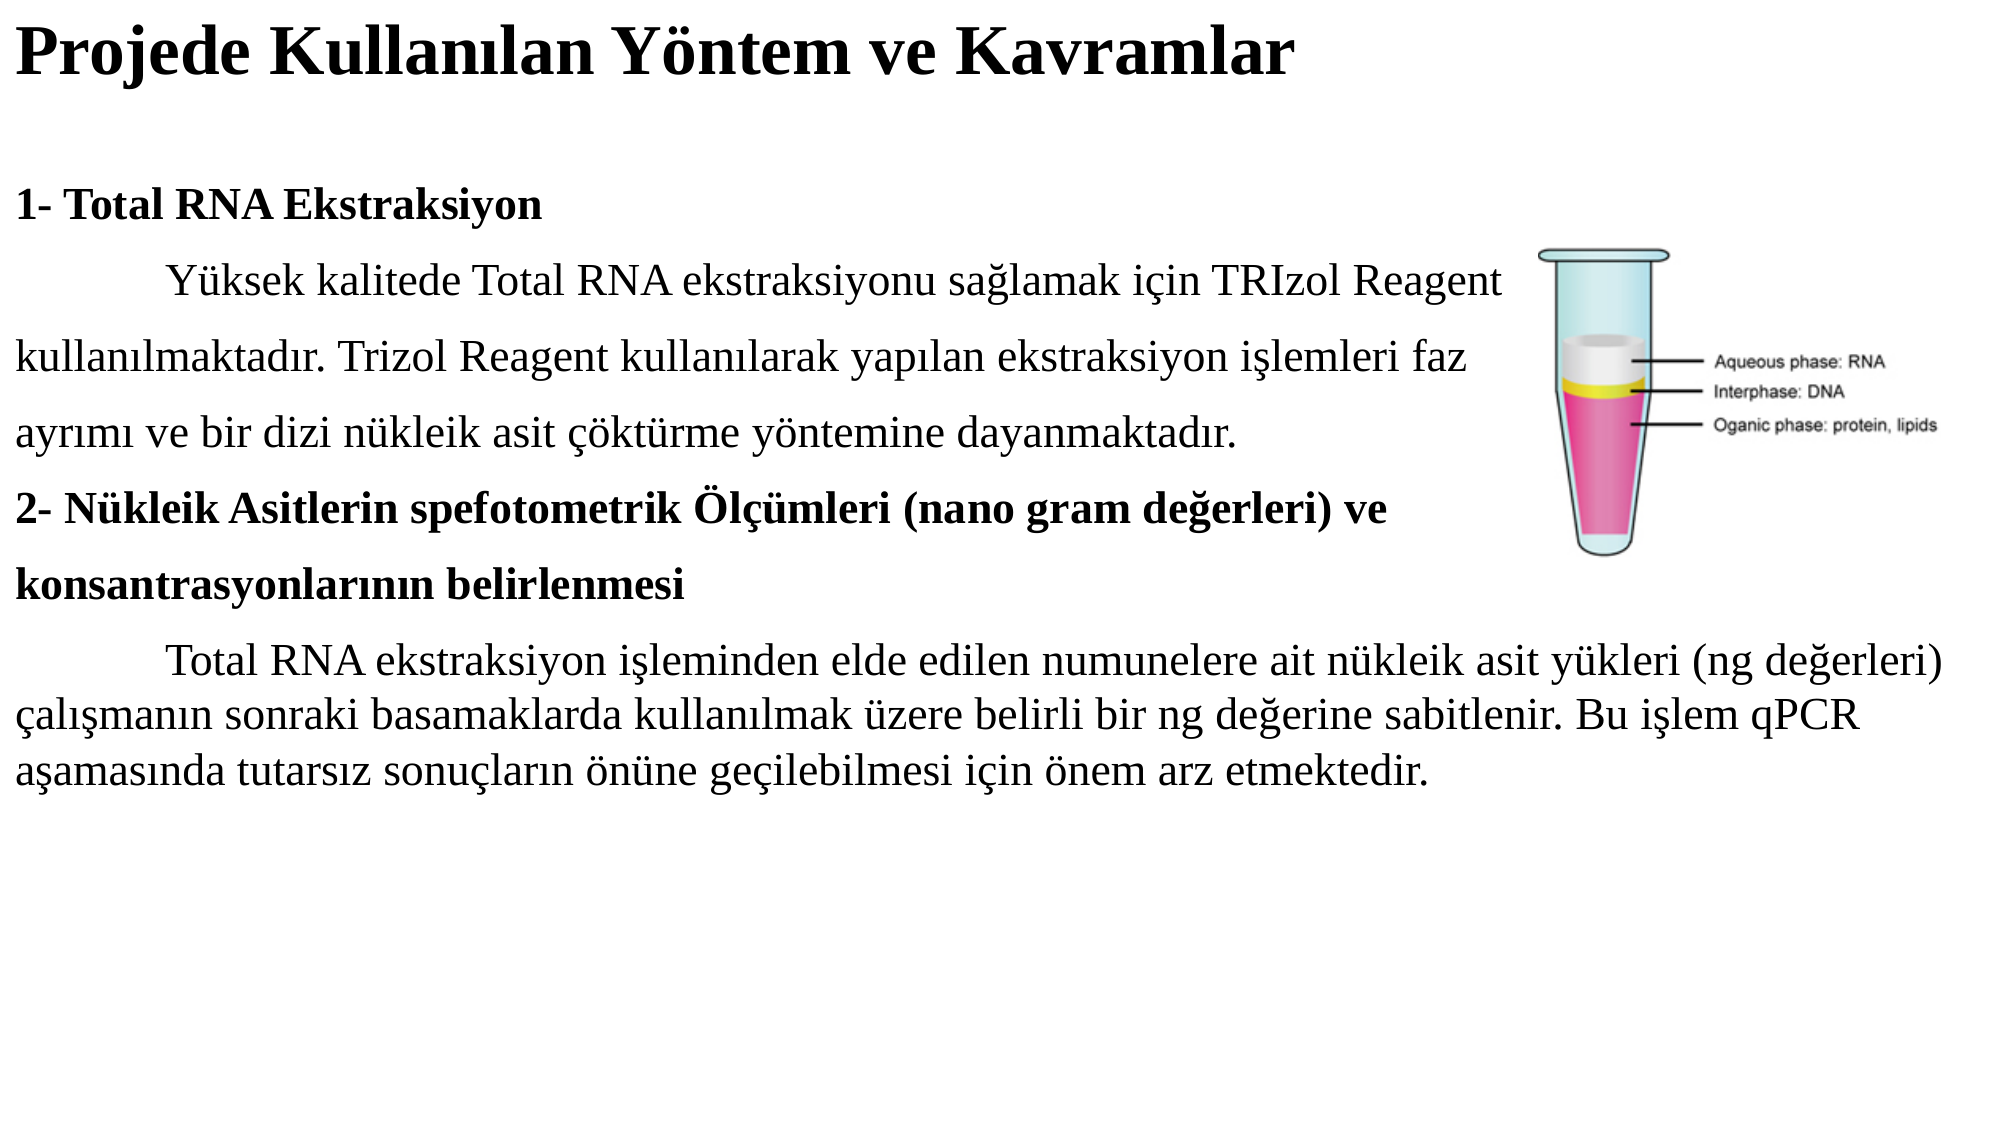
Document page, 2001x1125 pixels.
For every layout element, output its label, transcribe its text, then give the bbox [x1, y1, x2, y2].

picture [1538, 245, 1941, 559]
title Projede Kullanılan Yöntem ve Kavramlar [0, 5, 2000, 98]
list 1- Total RNA Ekstraksiyon Yüksek kalitede Total RNA ekstraksiyonu sağlamak için TRIzol Reagent kullanılmaktadır. Trizol Reagent kullanılarak yapılan ekstraksiyon işlemleri faz ayrımı ve bir dizi nükleik asit çöktürme yöntemine dayanmaktadır. 2- Nükleik Asitlerin spefotometrik Ölçümleri (nano gram değerleri) ve konsantrasyonlarının belirlenmesi Total RNA ekstraksiyon işleminden elde edilen numunelere ait nükleik asit yükleri (ng değerleri) çalışmanın sonraki basamaklarda kullanılmak üzere belirli bir ng değerine sabitlenir. Bu işlem qPCR aşamasında tutarsız sonuçların önüne geçilebilmesi için önem arz etmektedir. [0, 166, 2000, 1001]
